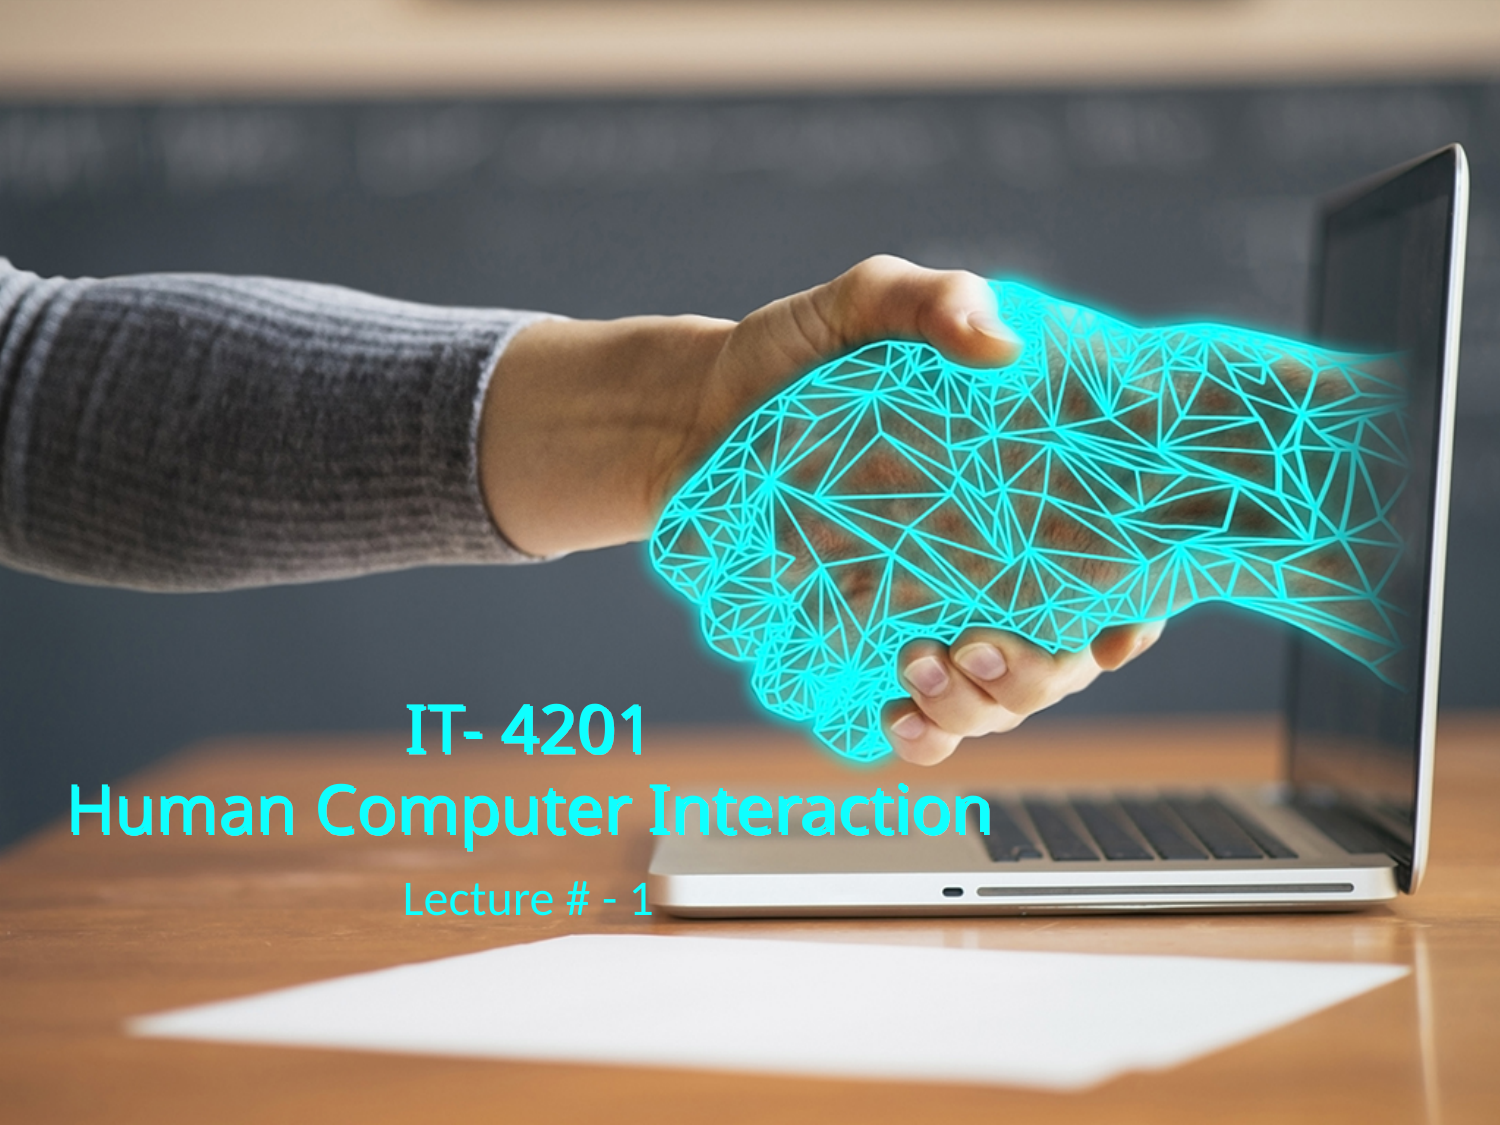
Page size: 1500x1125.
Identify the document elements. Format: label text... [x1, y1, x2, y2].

title IT- 4201 Human Computer Interaction [0, 656, 1058, 875]
picture [0, 0, 1500, 1125]
text_box Lecture # - 1 [0, 857, 1057, 917]
